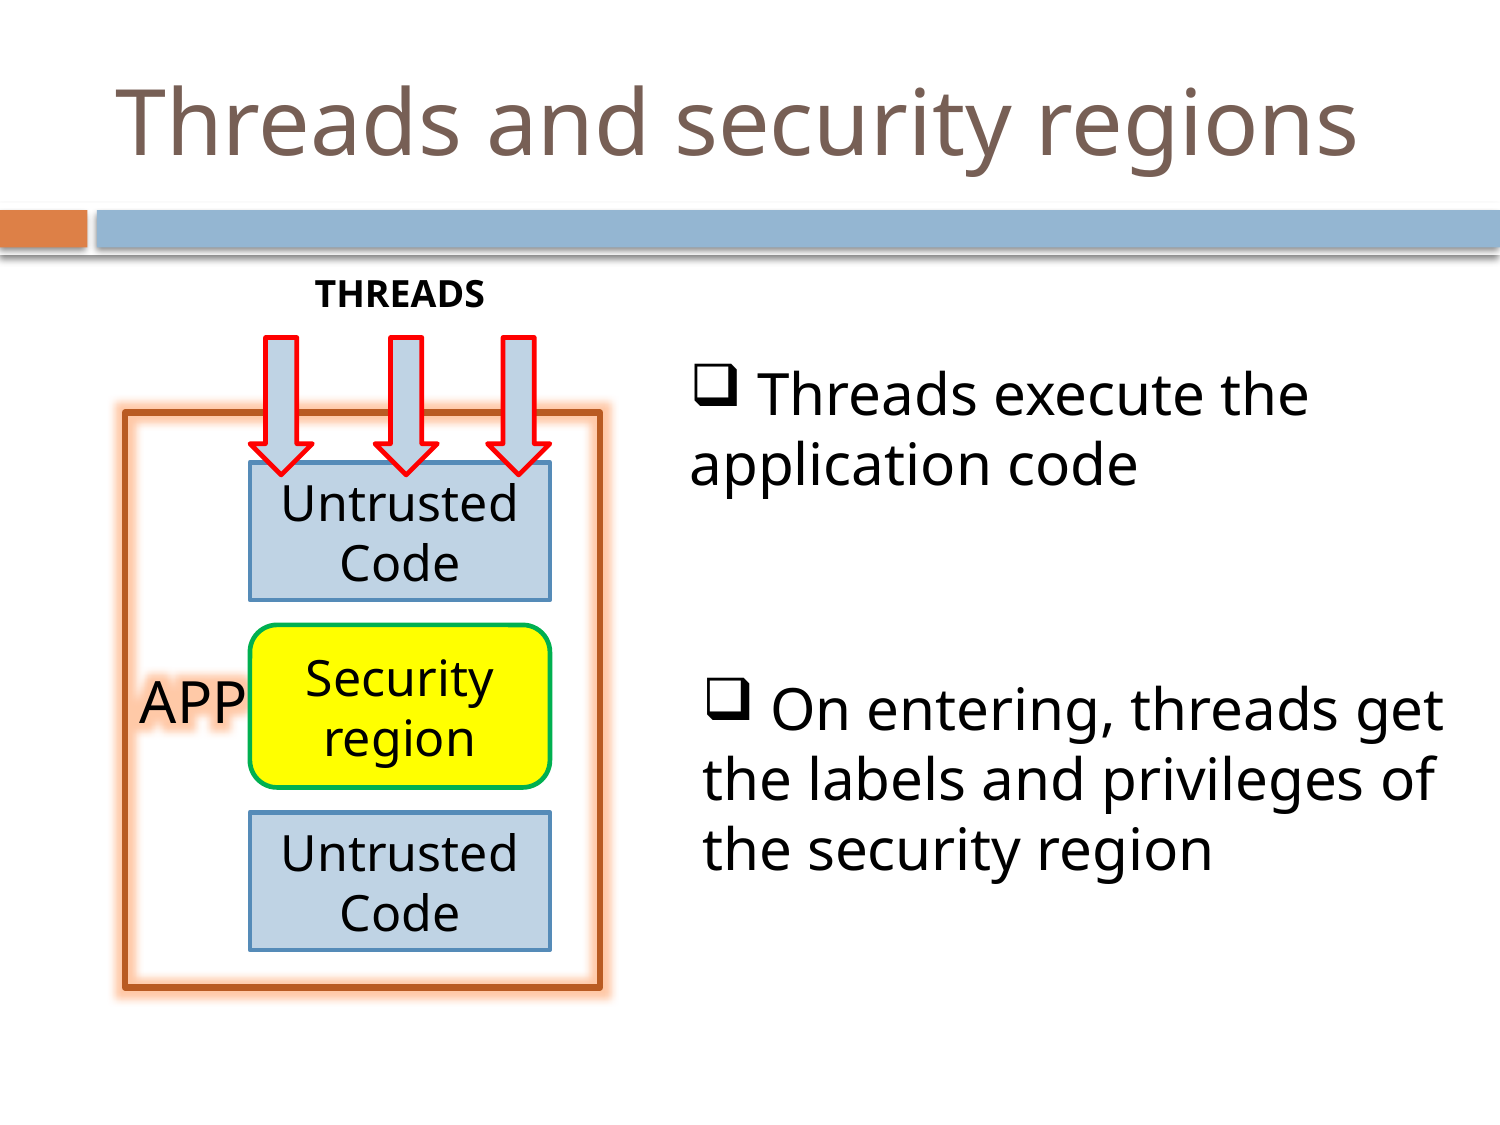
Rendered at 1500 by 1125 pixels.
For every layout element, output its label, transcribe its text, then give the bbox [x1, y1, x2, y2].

text_box On entering, threads get the labels and privileges of the security region [687, 664, 1475, 890]
text_box THREADS [275, 262, 525, 323]
text_box [248, 335, 314, 477]
text_box Threads execute the application code [675, 349, 1463, 505]
text_box Untrusted Code [248, 811, 551, 951]
title Threads and security regions [100, 37, 1438, 200]
text_box [373, 335, 439, 477]
text_box [485, 335, 552, 477]
text_box APP [123, 411, 602, 989]
text_box Security region [248, 623, 552, 790]
text_box Untrusted Code [248, 461, 551, 601]
